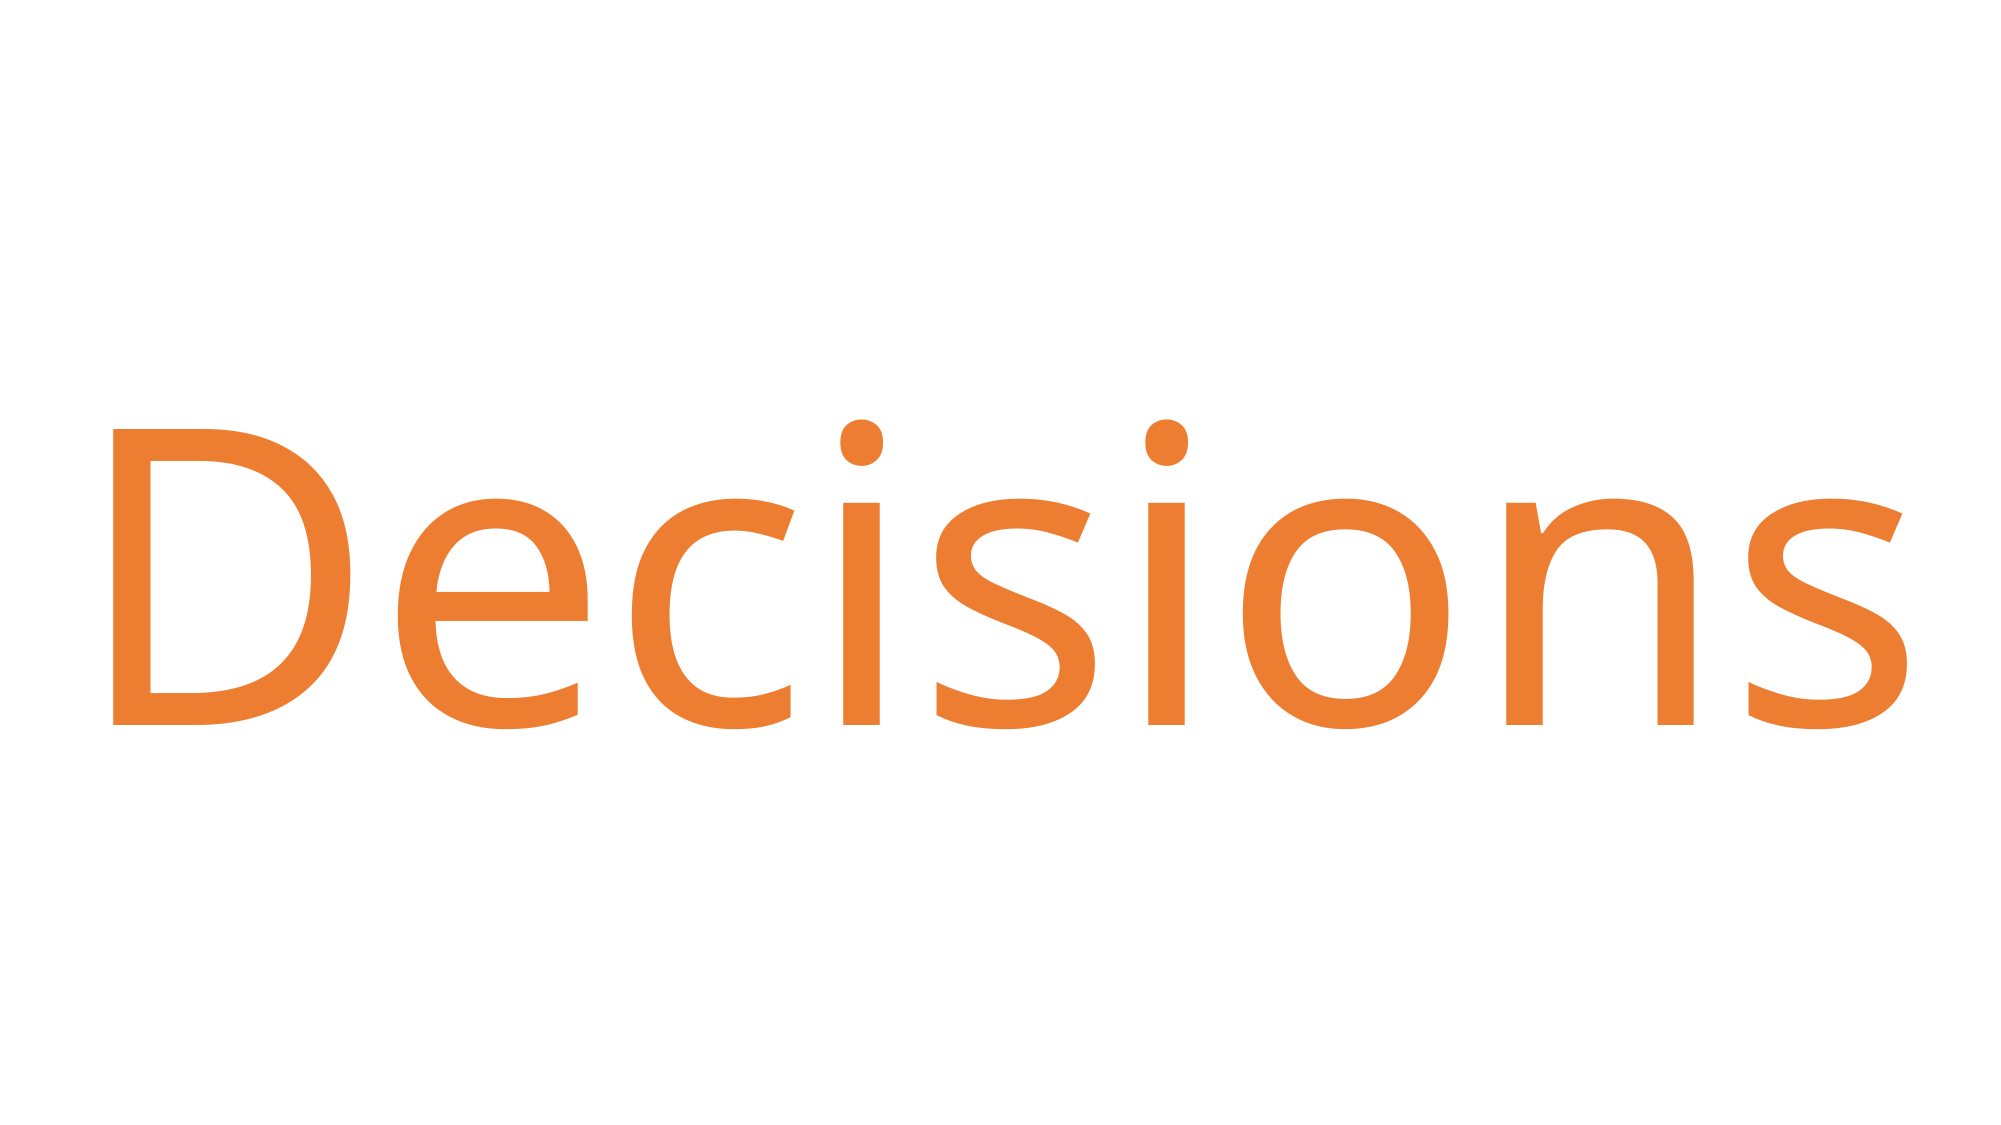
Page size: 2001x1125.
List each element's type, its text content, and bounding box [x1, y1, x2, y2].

text_box Decisions [58, 303, 1942, 816]
